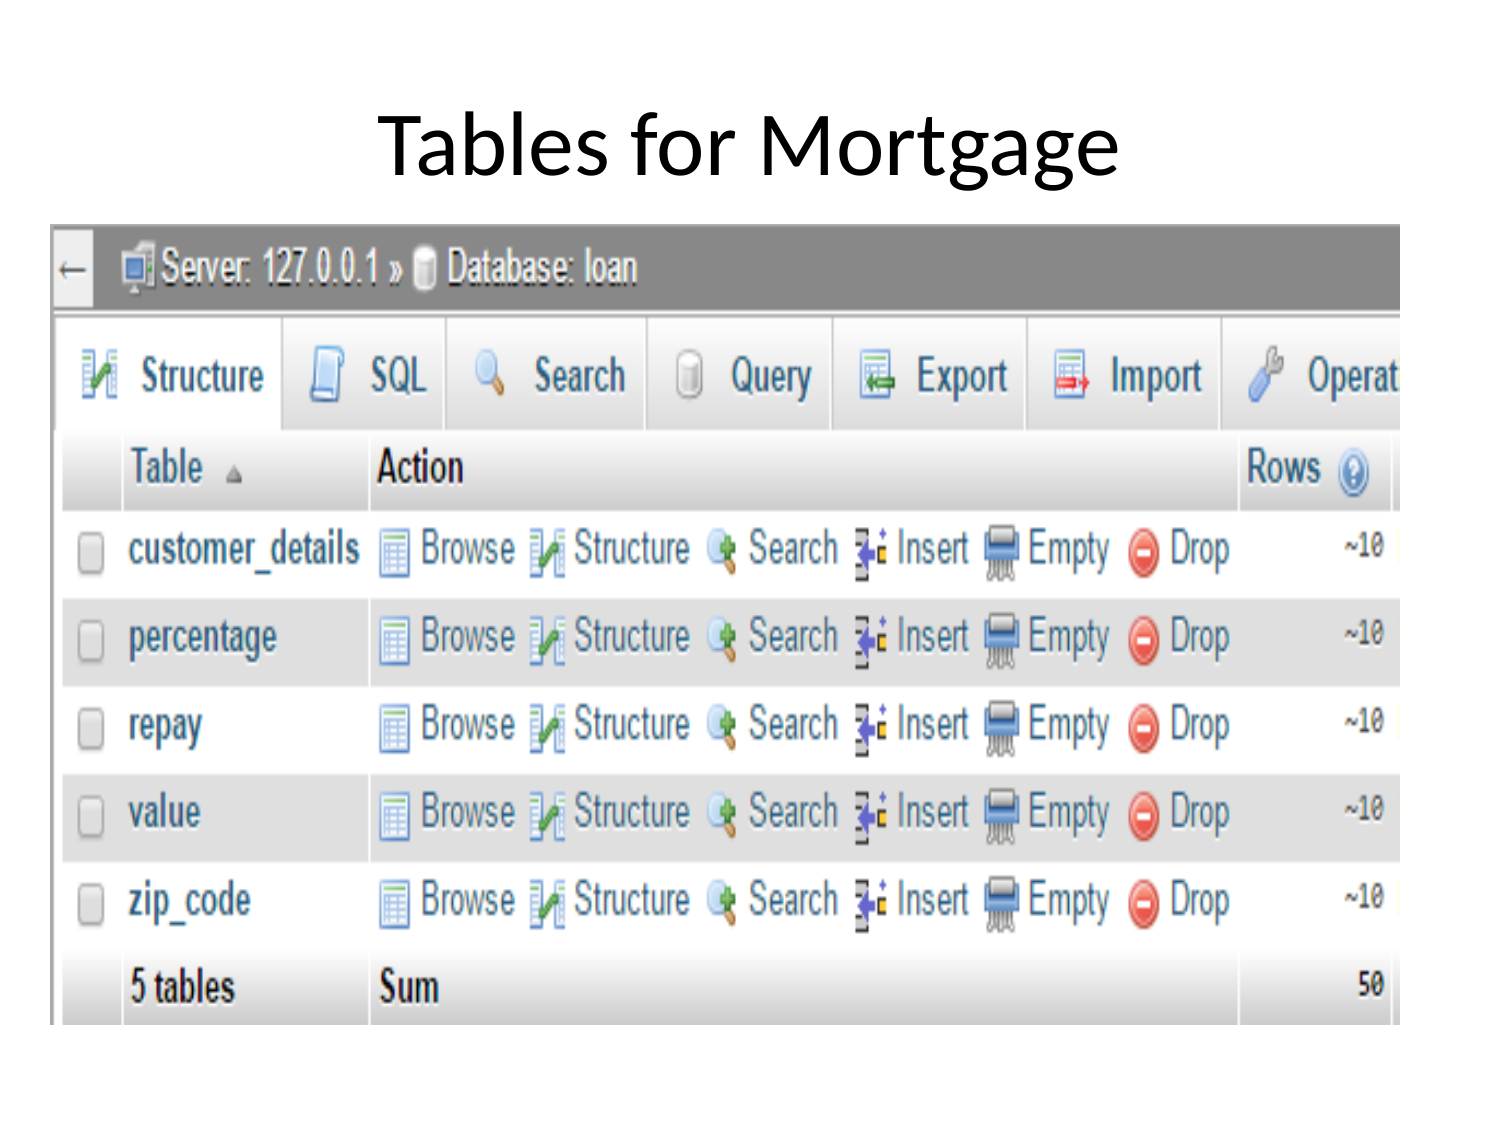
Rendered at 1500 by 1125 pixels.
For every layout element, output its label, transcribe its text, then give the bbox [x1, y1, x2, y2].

title Tables for Mortgage [75, 45, 1425, 233]
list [49, 224, 1401, 1026]
